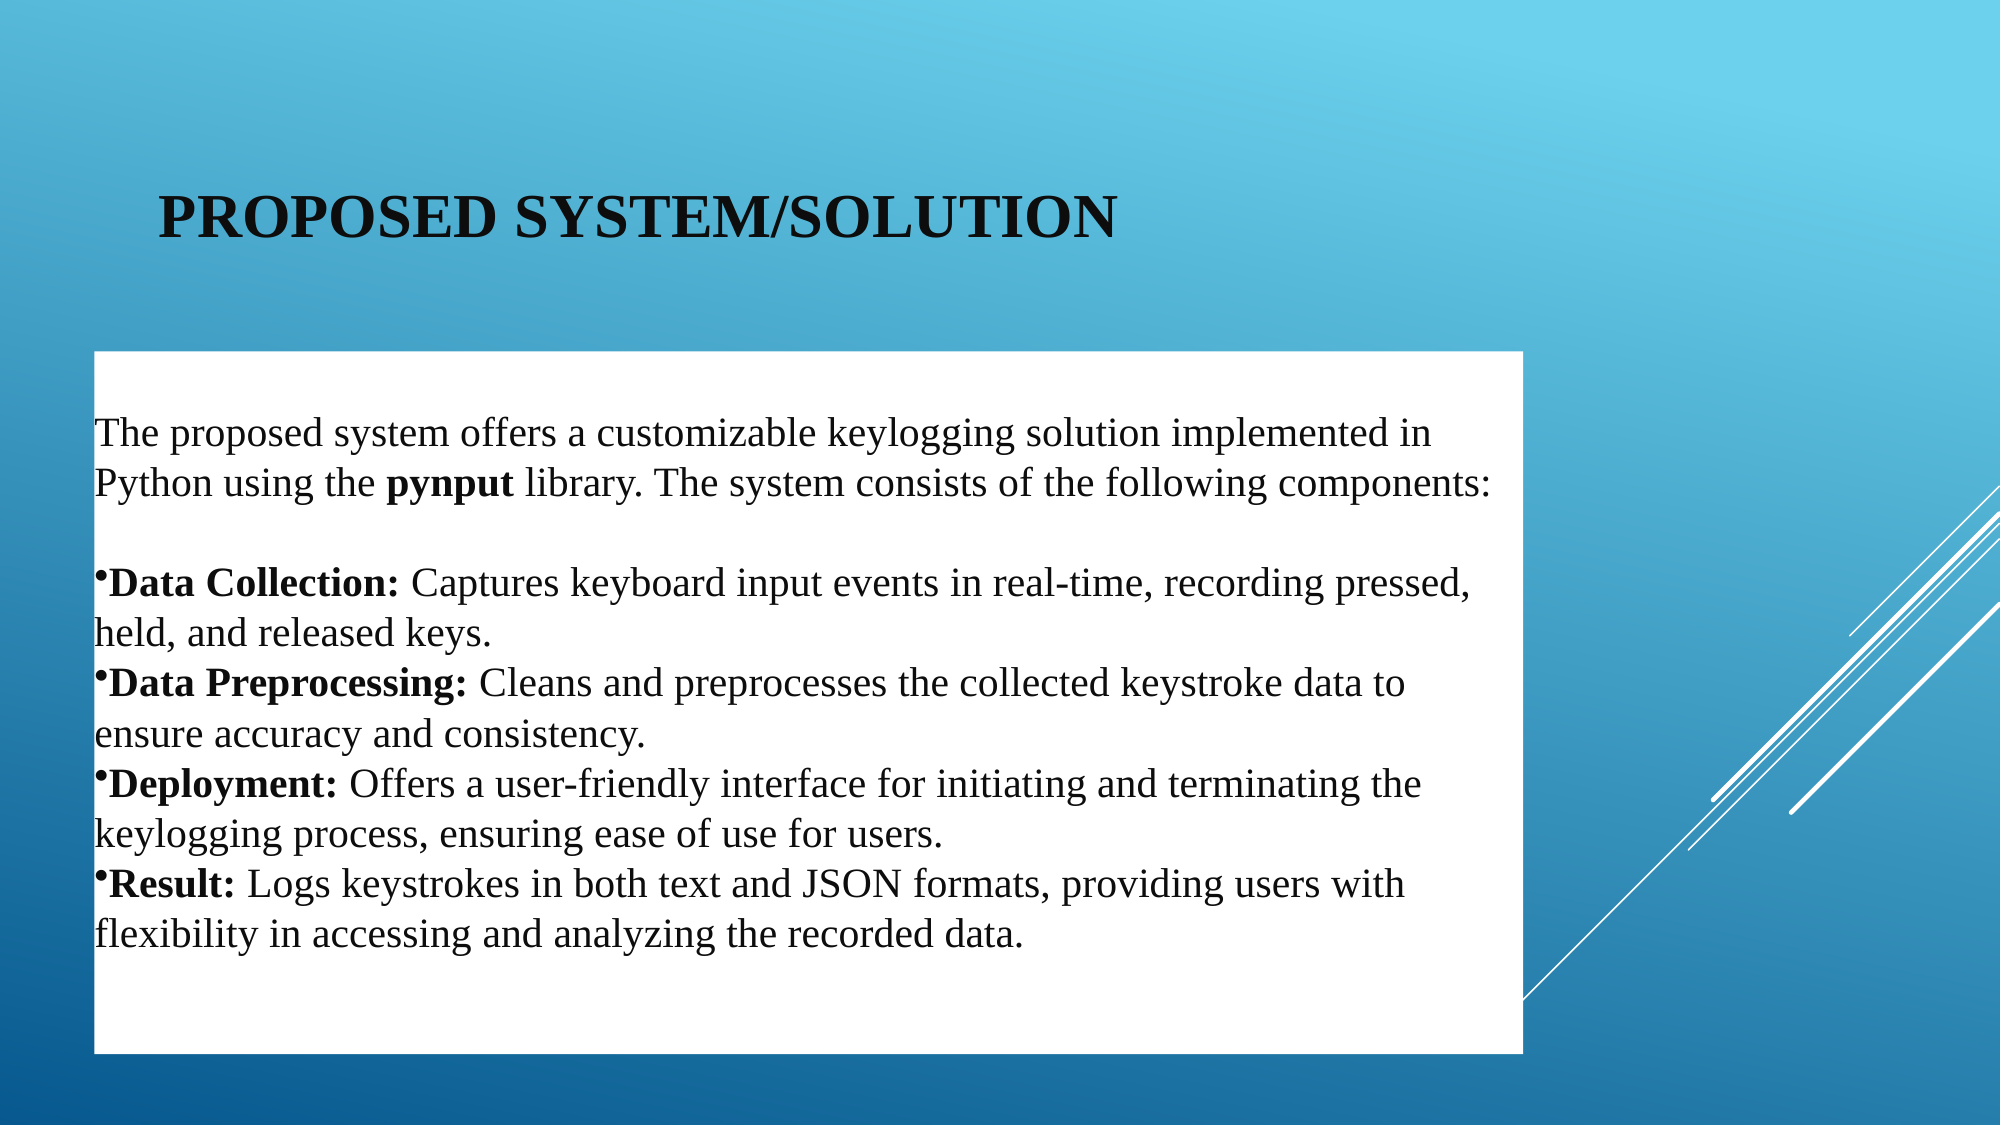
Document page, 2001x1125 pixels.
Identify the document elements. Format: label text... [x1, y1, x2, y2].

list The proposed system offers a customizable keylogging solution implemented in Python using the pynput library. The system consists of the following components: Data Collection: Captures keyboard input events in real-time, recording pressed, held, and released keys. Data Preprocessing: Cleans and preprocesses the collected keystroke data to ensure accuracy and consistency. Deployment: Offers a user-friendly interface for initiating and terminating the keylogging process, ensuring ease of use for users. Result: Logs keystrokes in both text and JSON formats, providing users with flexibility in accessing and analyzing the recorded data. [94, 351, 1524, 1055]
title PROPOSED SYSTEM/SOLUTION [144, 103, 1869, 322]
